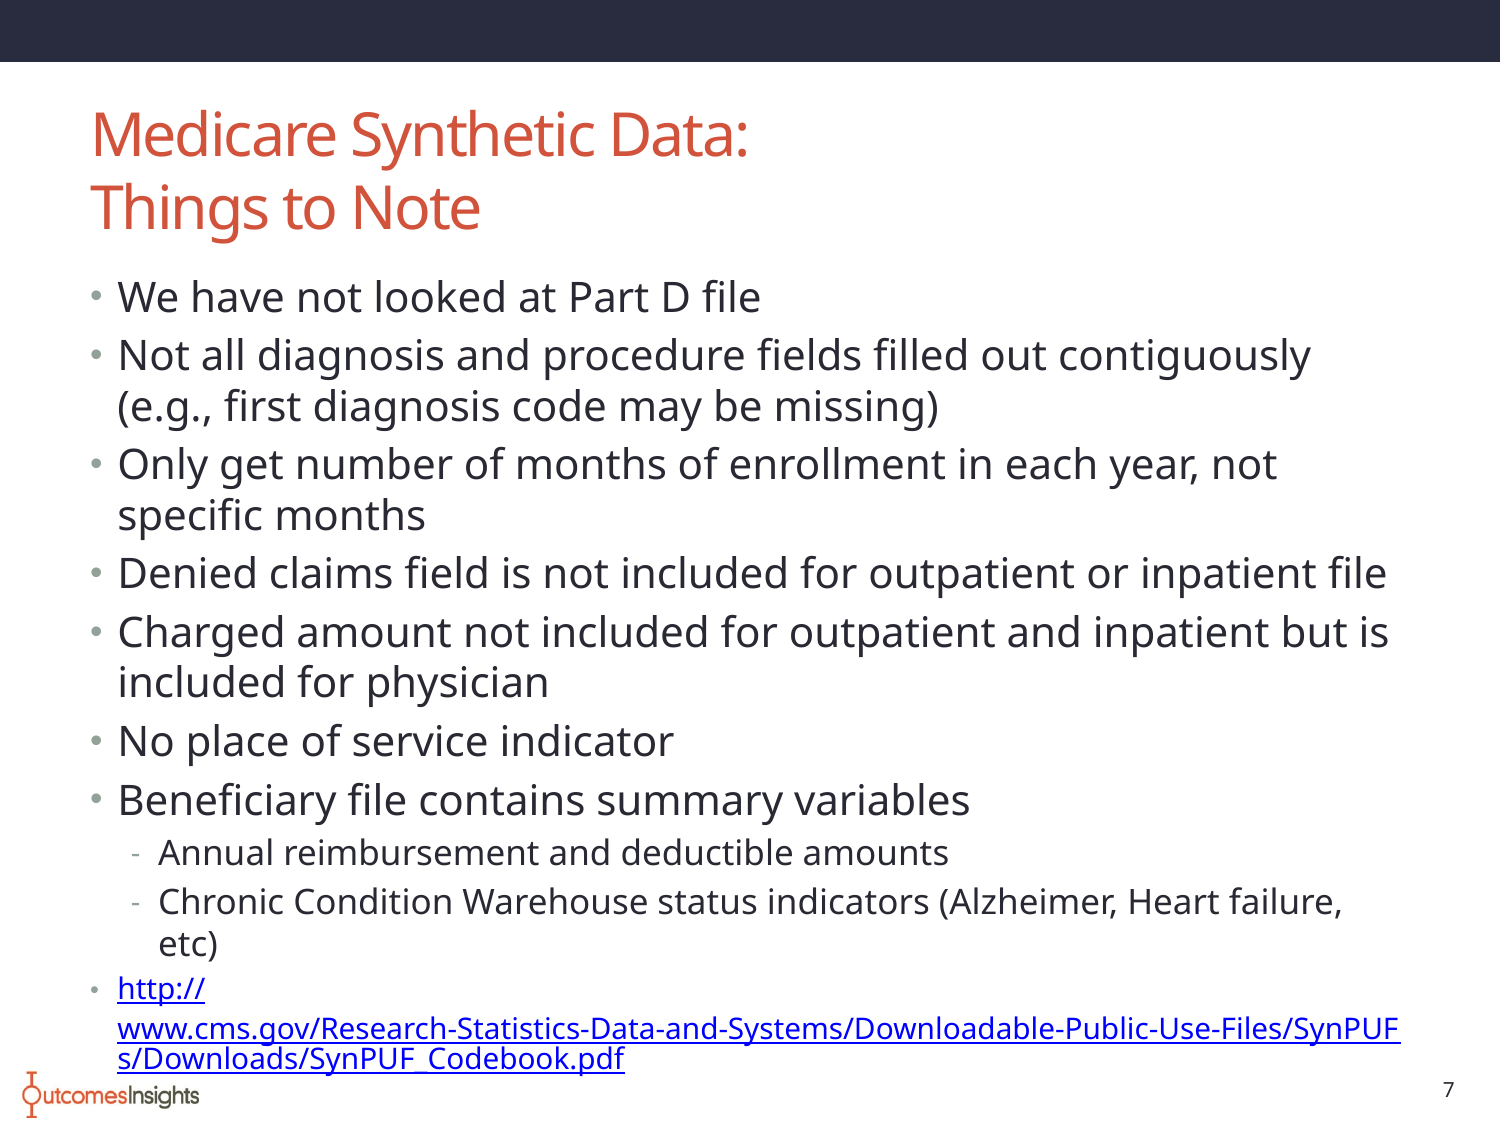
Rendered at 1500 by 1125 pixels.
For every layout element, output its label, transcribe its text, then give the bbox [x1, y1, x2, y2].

picture [20, 1071, 199, 1118]
title Medicare Synthetic Data: Things to Note [75, 87, 1425, 250]
list We have not looked at Part D file Not all diagnosis and procedure fields filled out contiguously (e.g., first diagnosis code may be missing) Only get number of months of enrollment in each year, not specific months Denied claims field is not included for outpatient or inpatient file Charged amount not included for outpatient and inpatient but is included for physician No place of service indicator Beneficiary file contains summary variables Annual reimbursement and deductible amounts Chronic Condition Warehouse status indicators (Alzheimer, Heart failure, etc) http://www.cms.gov/Research-Statistics-Data-and-Systems/Downloadable-Public-Use-Files/SynPUFs/Downloads/SynPUF_Codebook.pdf [75, 262, 1425, 1063]
